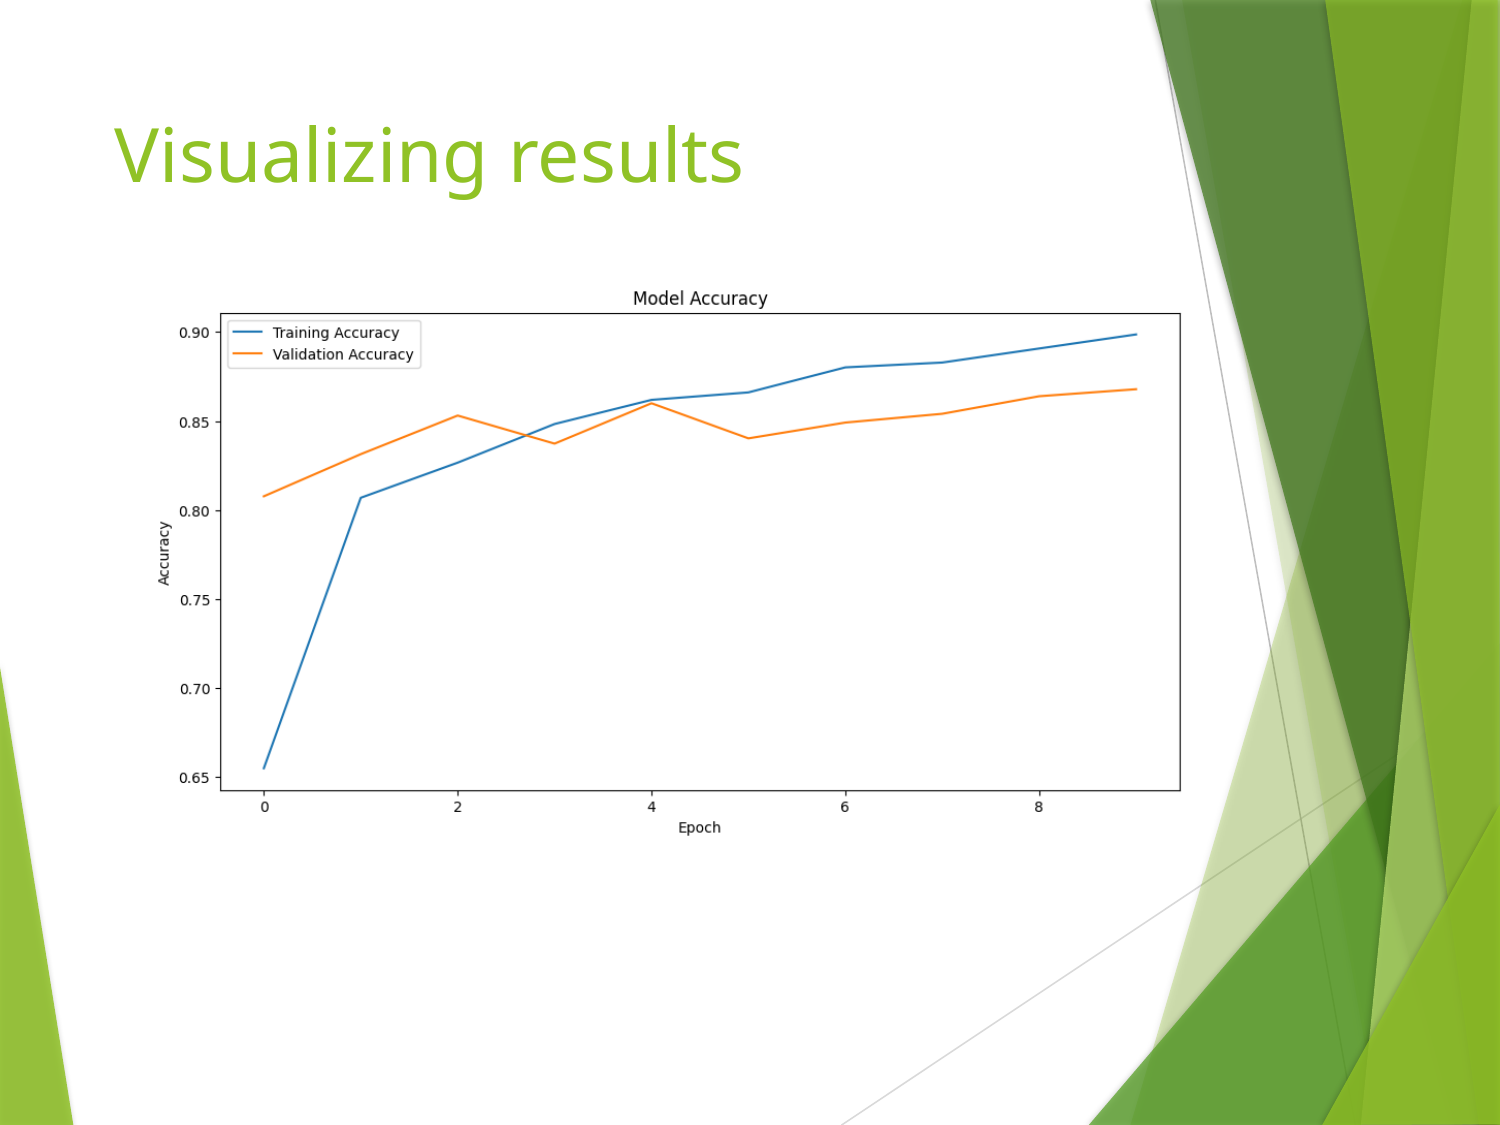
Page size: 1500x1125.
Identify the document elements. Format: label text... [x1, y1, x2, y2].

title Visualizing results [99, 99, 1142, 317]
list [147, 279, 1191, 846]
